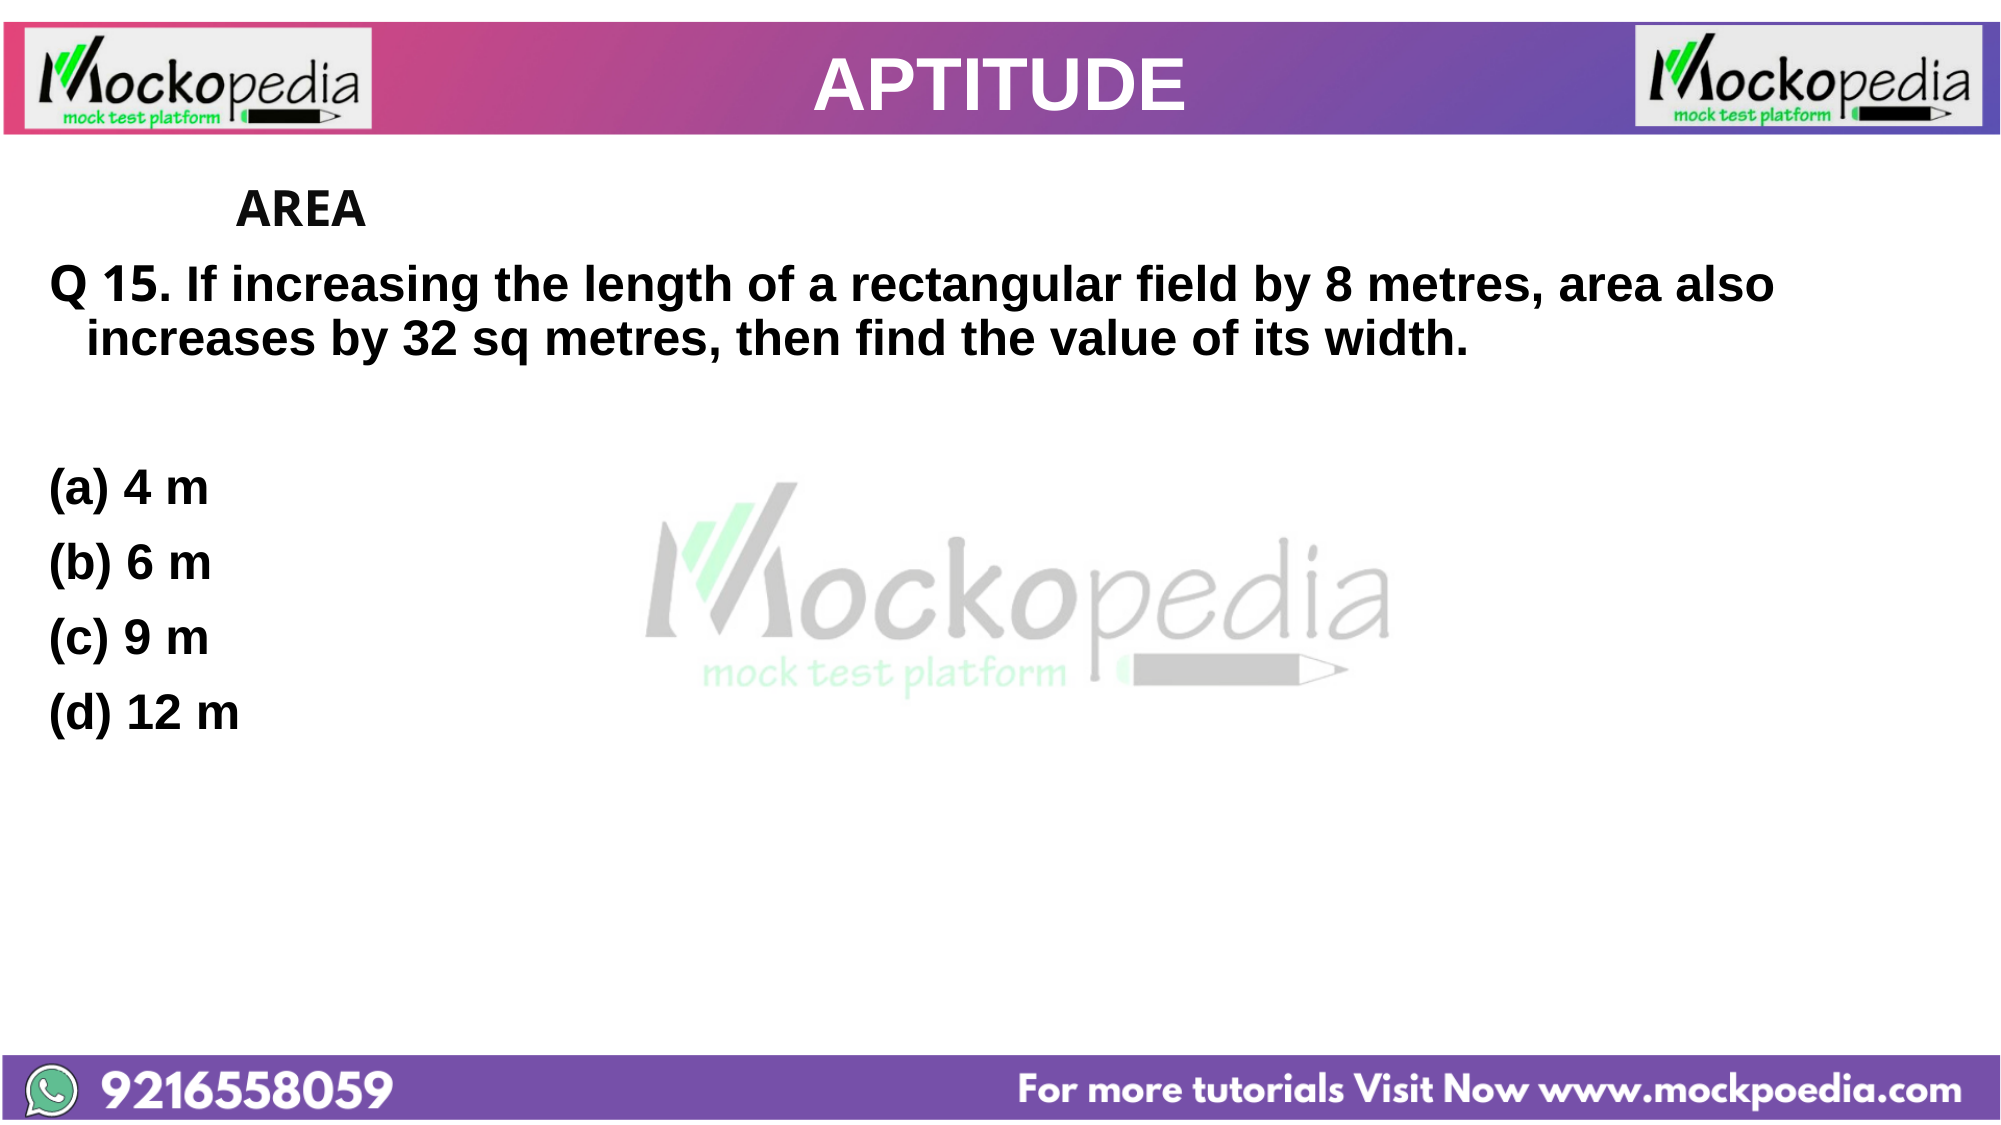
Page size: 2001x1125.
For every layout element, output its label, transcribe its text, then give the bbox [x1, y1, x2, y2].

title APTITUDE [41, 31, 1959, 142]
picture [0, 0, 2001, 1125]
list AREA Q 15. If increasing the length of a rectangular field by 8 metres, area also increases by 32 sq metres, then find the value of its width. 4 m (b) 6 m (c) 9 m (d) 12 m [33, 175, 1959, 1053]
